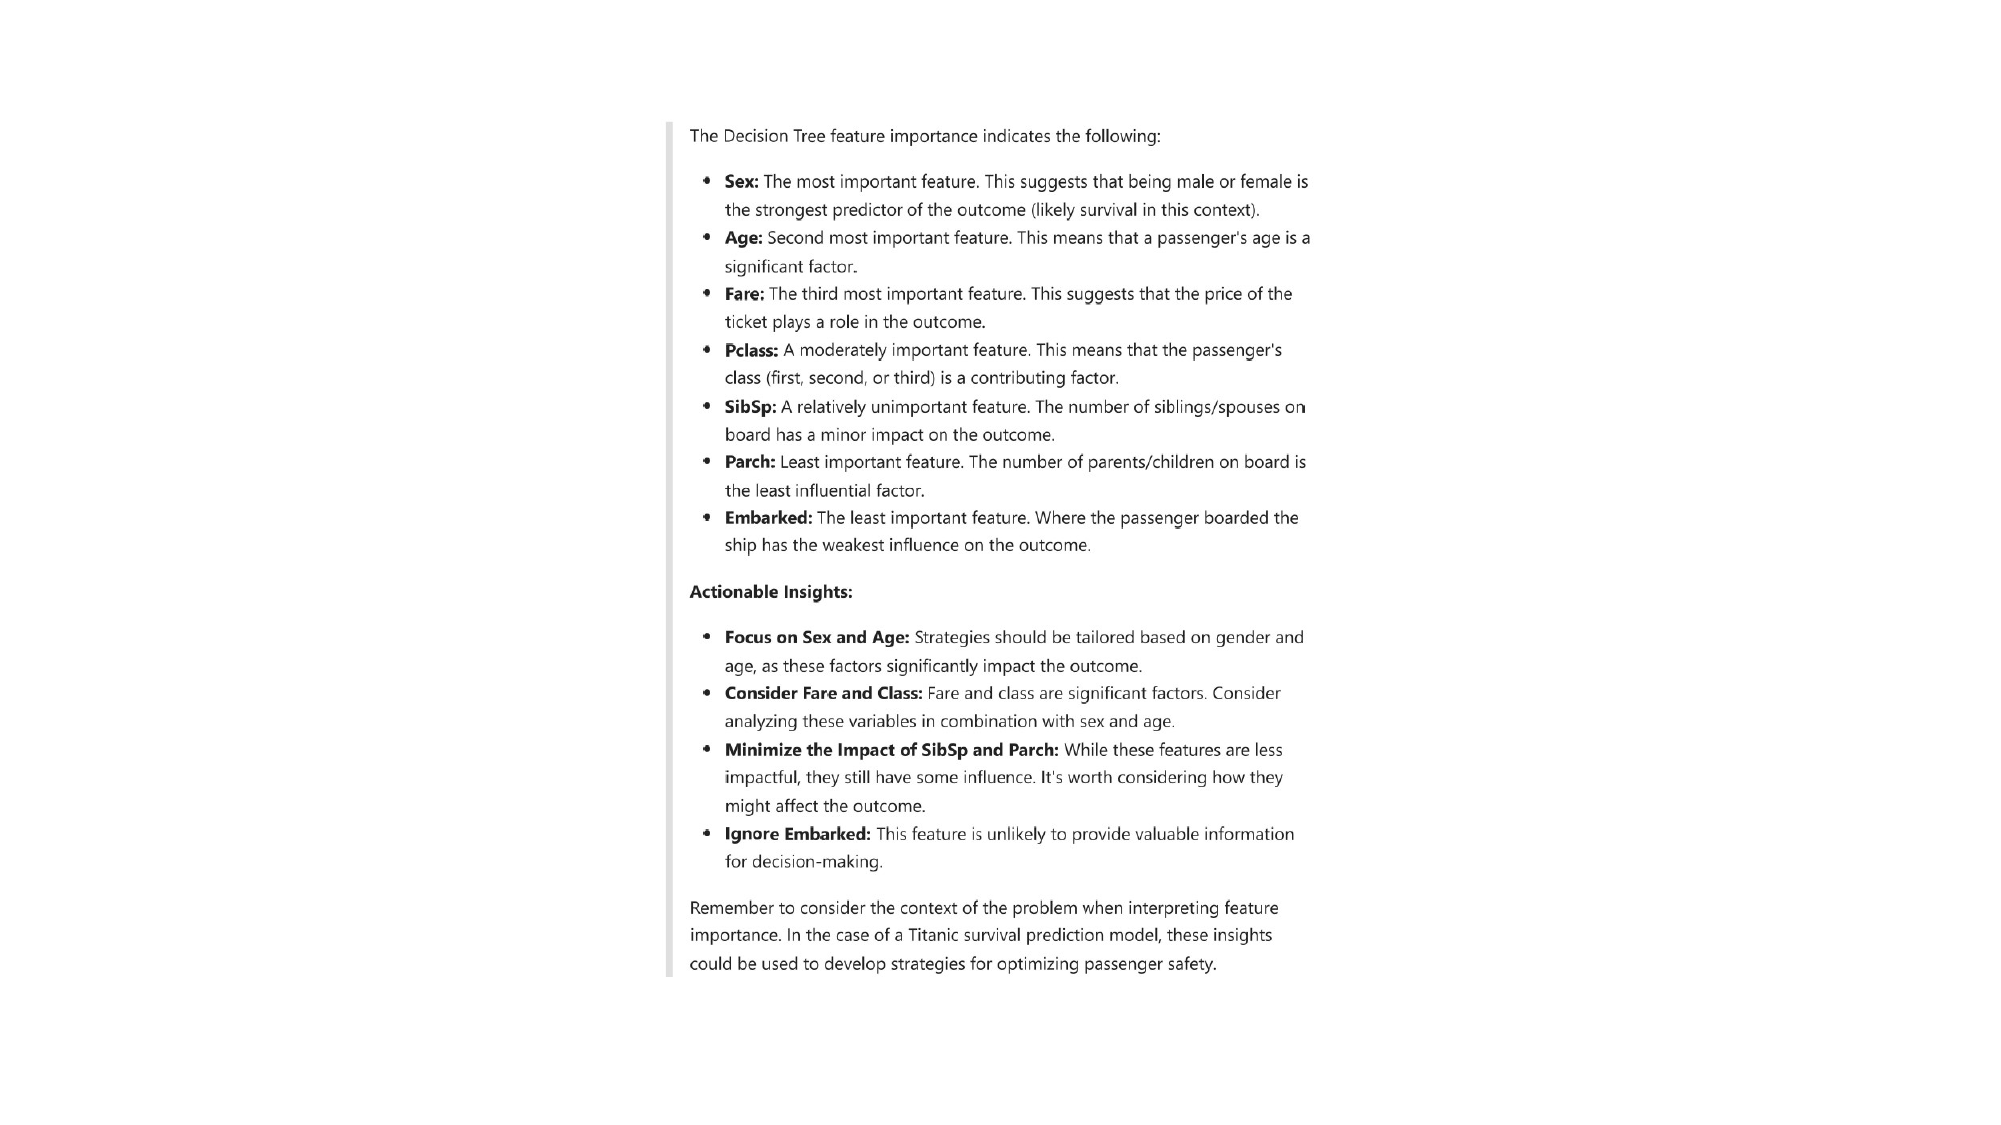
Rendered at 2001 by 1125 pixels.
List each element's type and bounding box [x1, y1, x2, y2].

picture [462, 96, 1483, 993]
